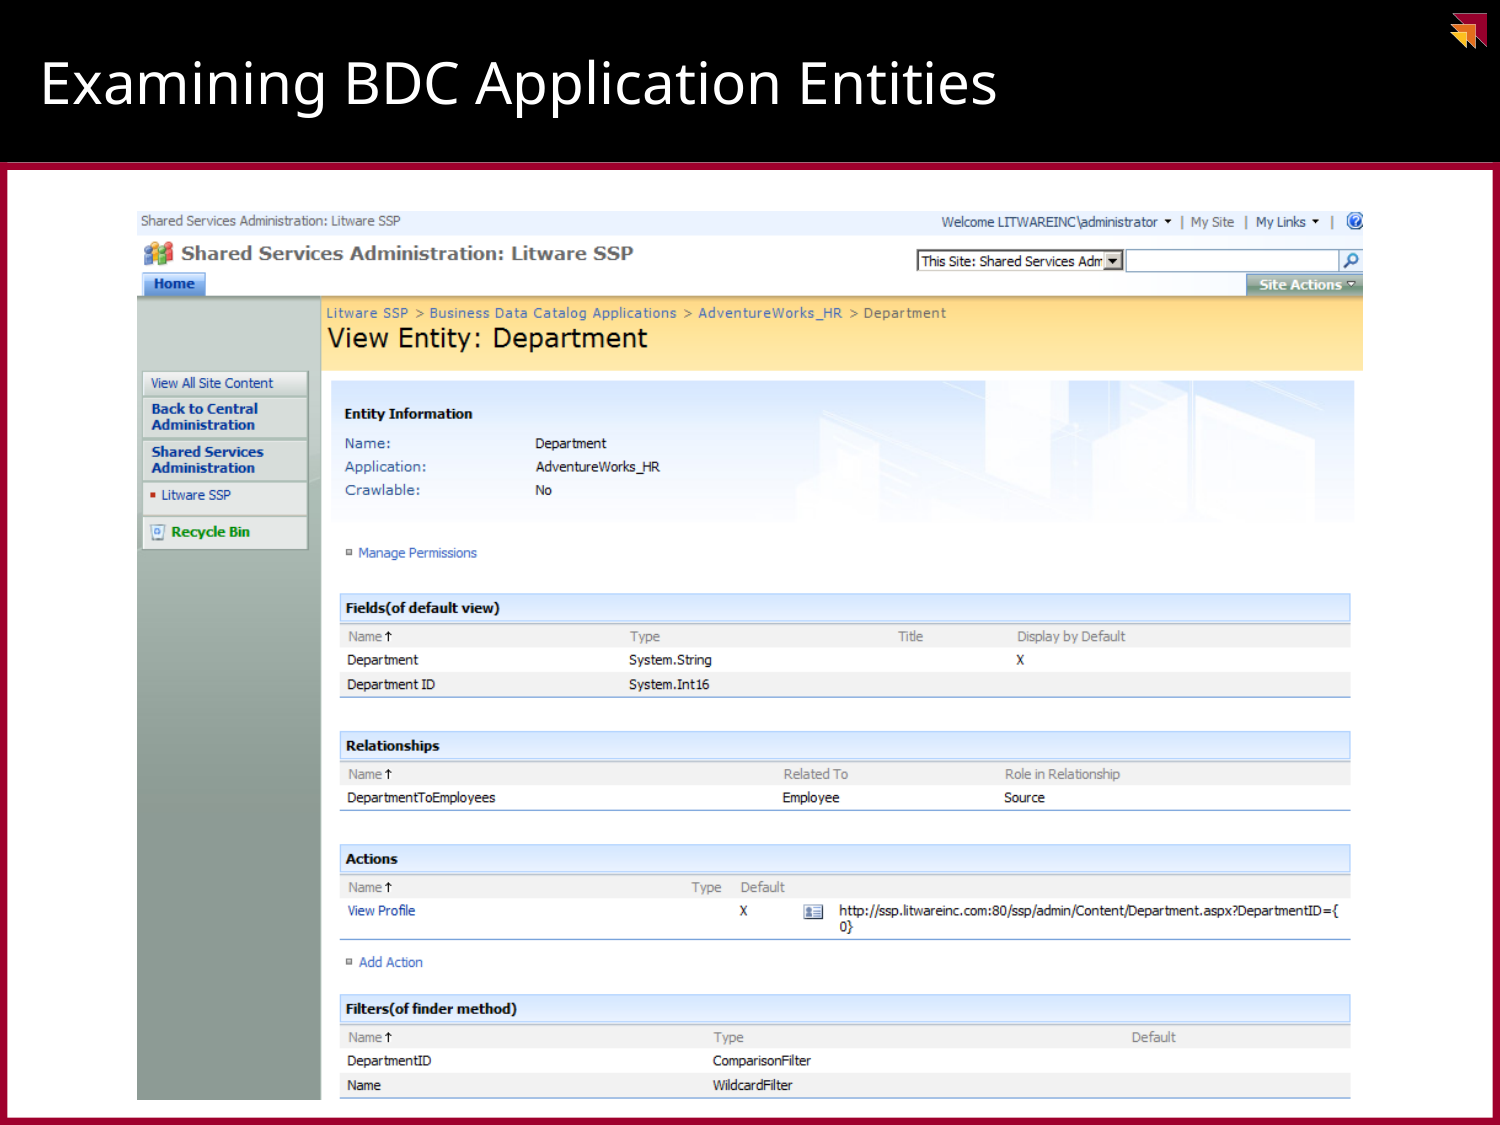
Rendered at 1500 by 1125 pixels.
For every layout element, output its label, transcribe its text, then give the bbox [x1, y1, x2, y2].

picture [137, 211, 1363, 1101]
picture [1450, 13, 1487, 50]
title Examining BDC Application Entities [24, 12, 1438, 150]
